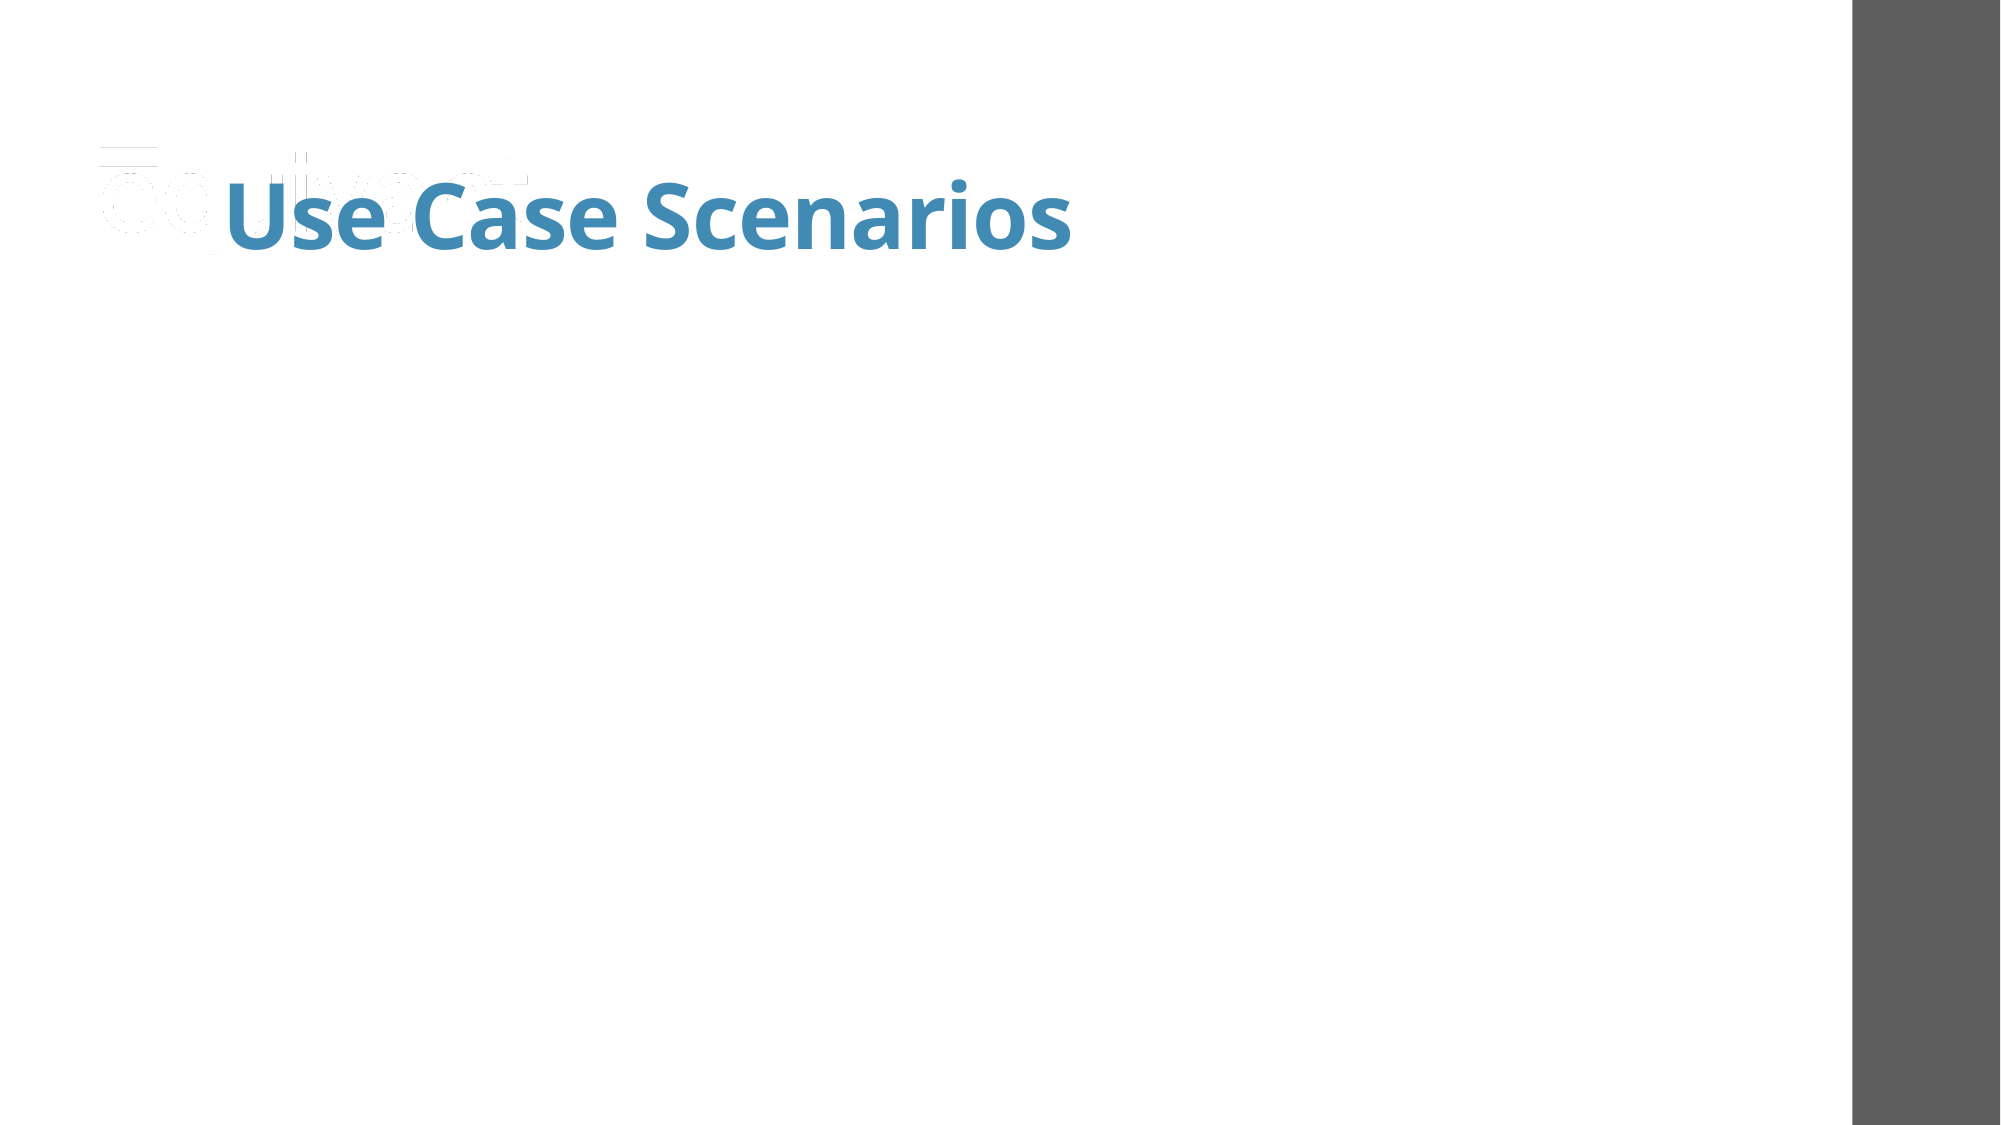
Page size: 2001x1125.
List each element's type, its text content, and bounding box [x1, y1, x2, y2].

title Use Case Scenarios [206, 43, 1797, 278]
